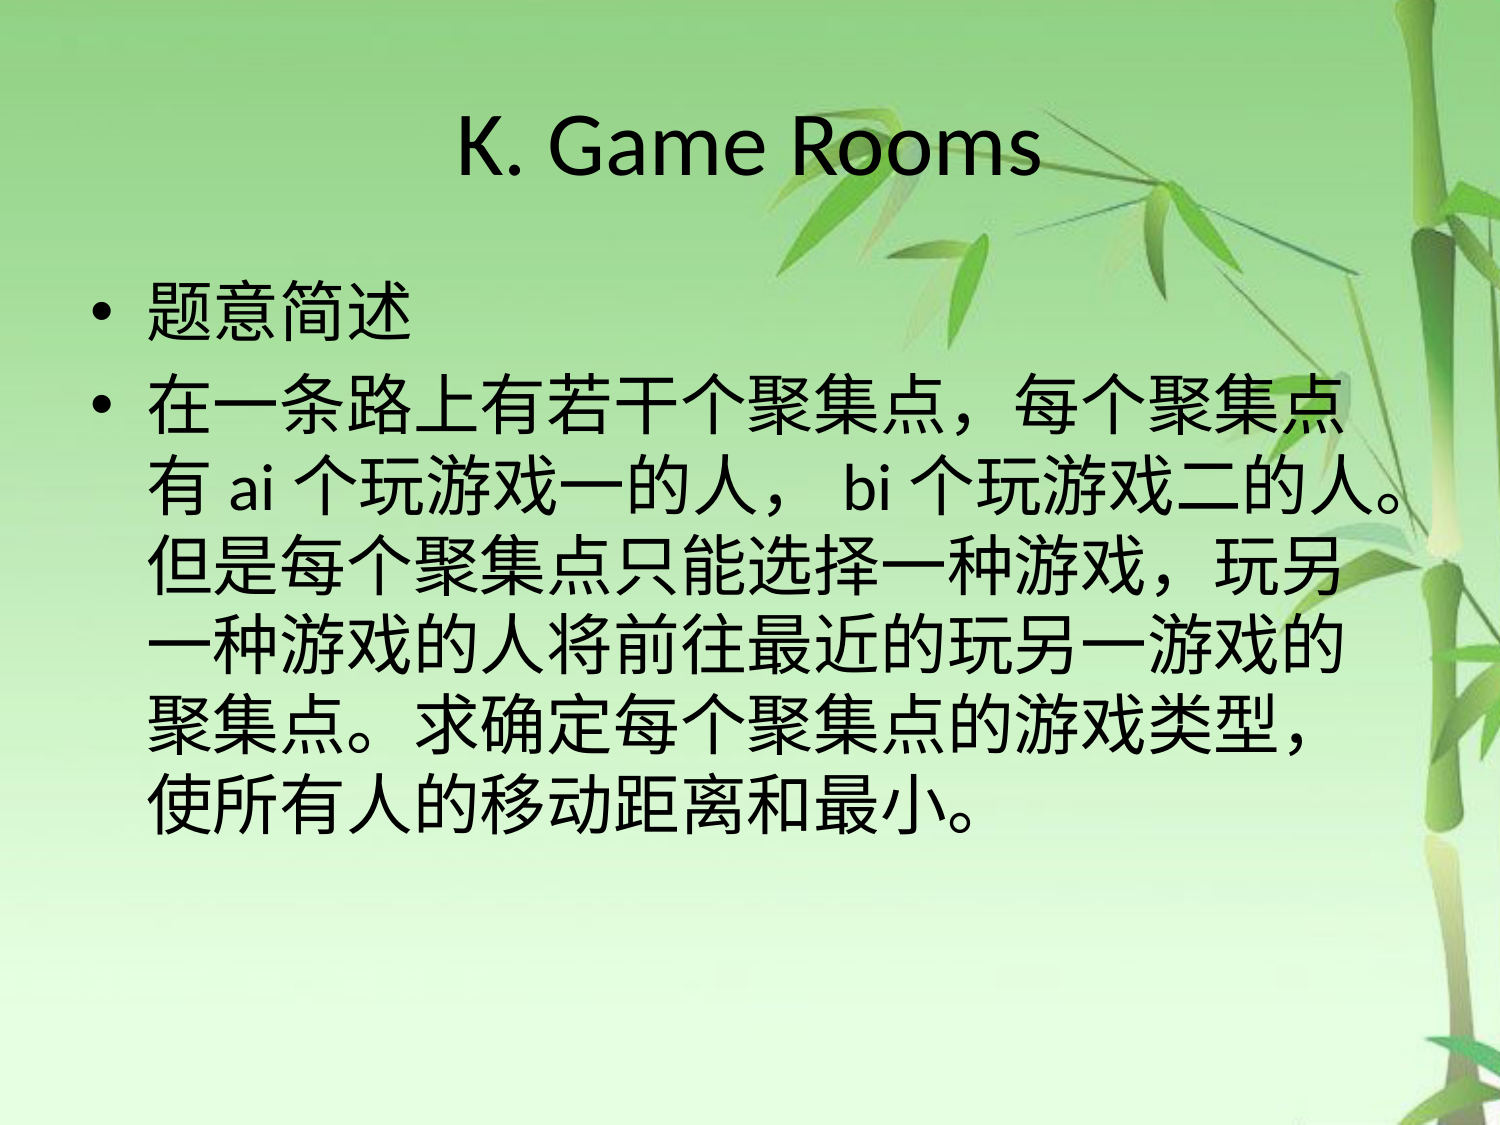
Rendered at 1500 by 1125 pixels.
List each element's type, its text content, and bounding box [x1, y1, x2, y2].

picture [0, 0, 1500, 1125]
title K. Game Rooms [75, 45, 1425, 233]
list 题意简述 在一条路上有若干个聚集点，每个聚集点有ai个玩游戏一的人，bi个玩游戏二的人。但是每个聚集点只能选择一种游戏，玩另一种游戏的人将前往最近的玩另一游戏的聚集点。求确定每个聚集点的游戏类型，使所有人的移动距离和最小。 [75, 262, 1425, 1005]
